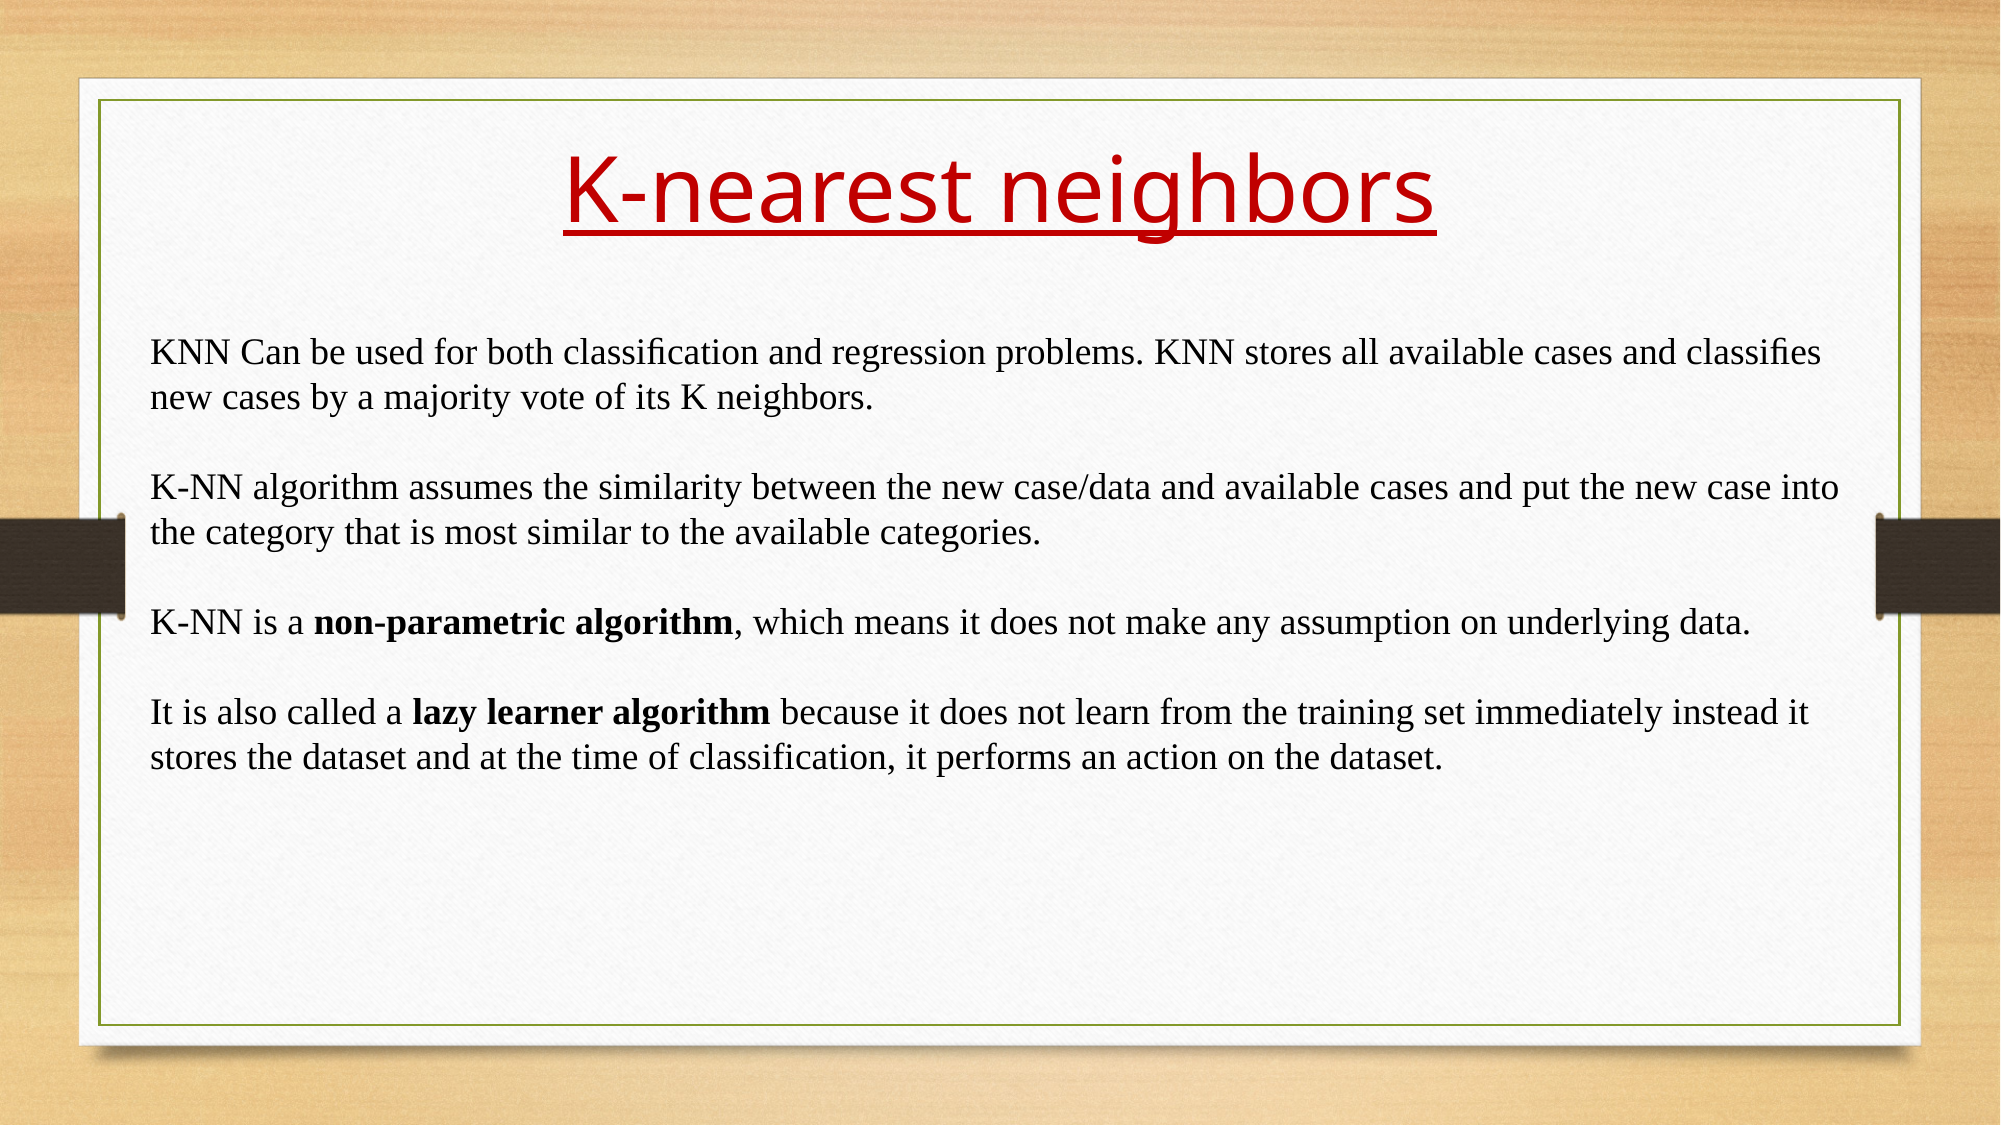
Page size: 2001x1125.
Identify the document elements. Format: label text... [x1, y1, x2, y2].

text_box KNN Can be used for both classiﬁcation and regression problems. KNN stores all available cases and classiﬁes new cases by a majority vote of its K neighbors. K-NN algorithm assumes the similarity between the new case/data and available cases and put the new case into the category that is most similar to the available categories. K-NN is a non-parametric algorithm, which means it does not make any assumption on underlying data. It is also called a lazy learner algorithm because it does not learn from the training set immediately instead it stores the dataset and at the time of classification, it performs an action on the dataset. [135, 319, 1857, 830]
picture [0, 0, 2001, 1125]
title K-nearest neighbors [137, 118, 1863, 254]
